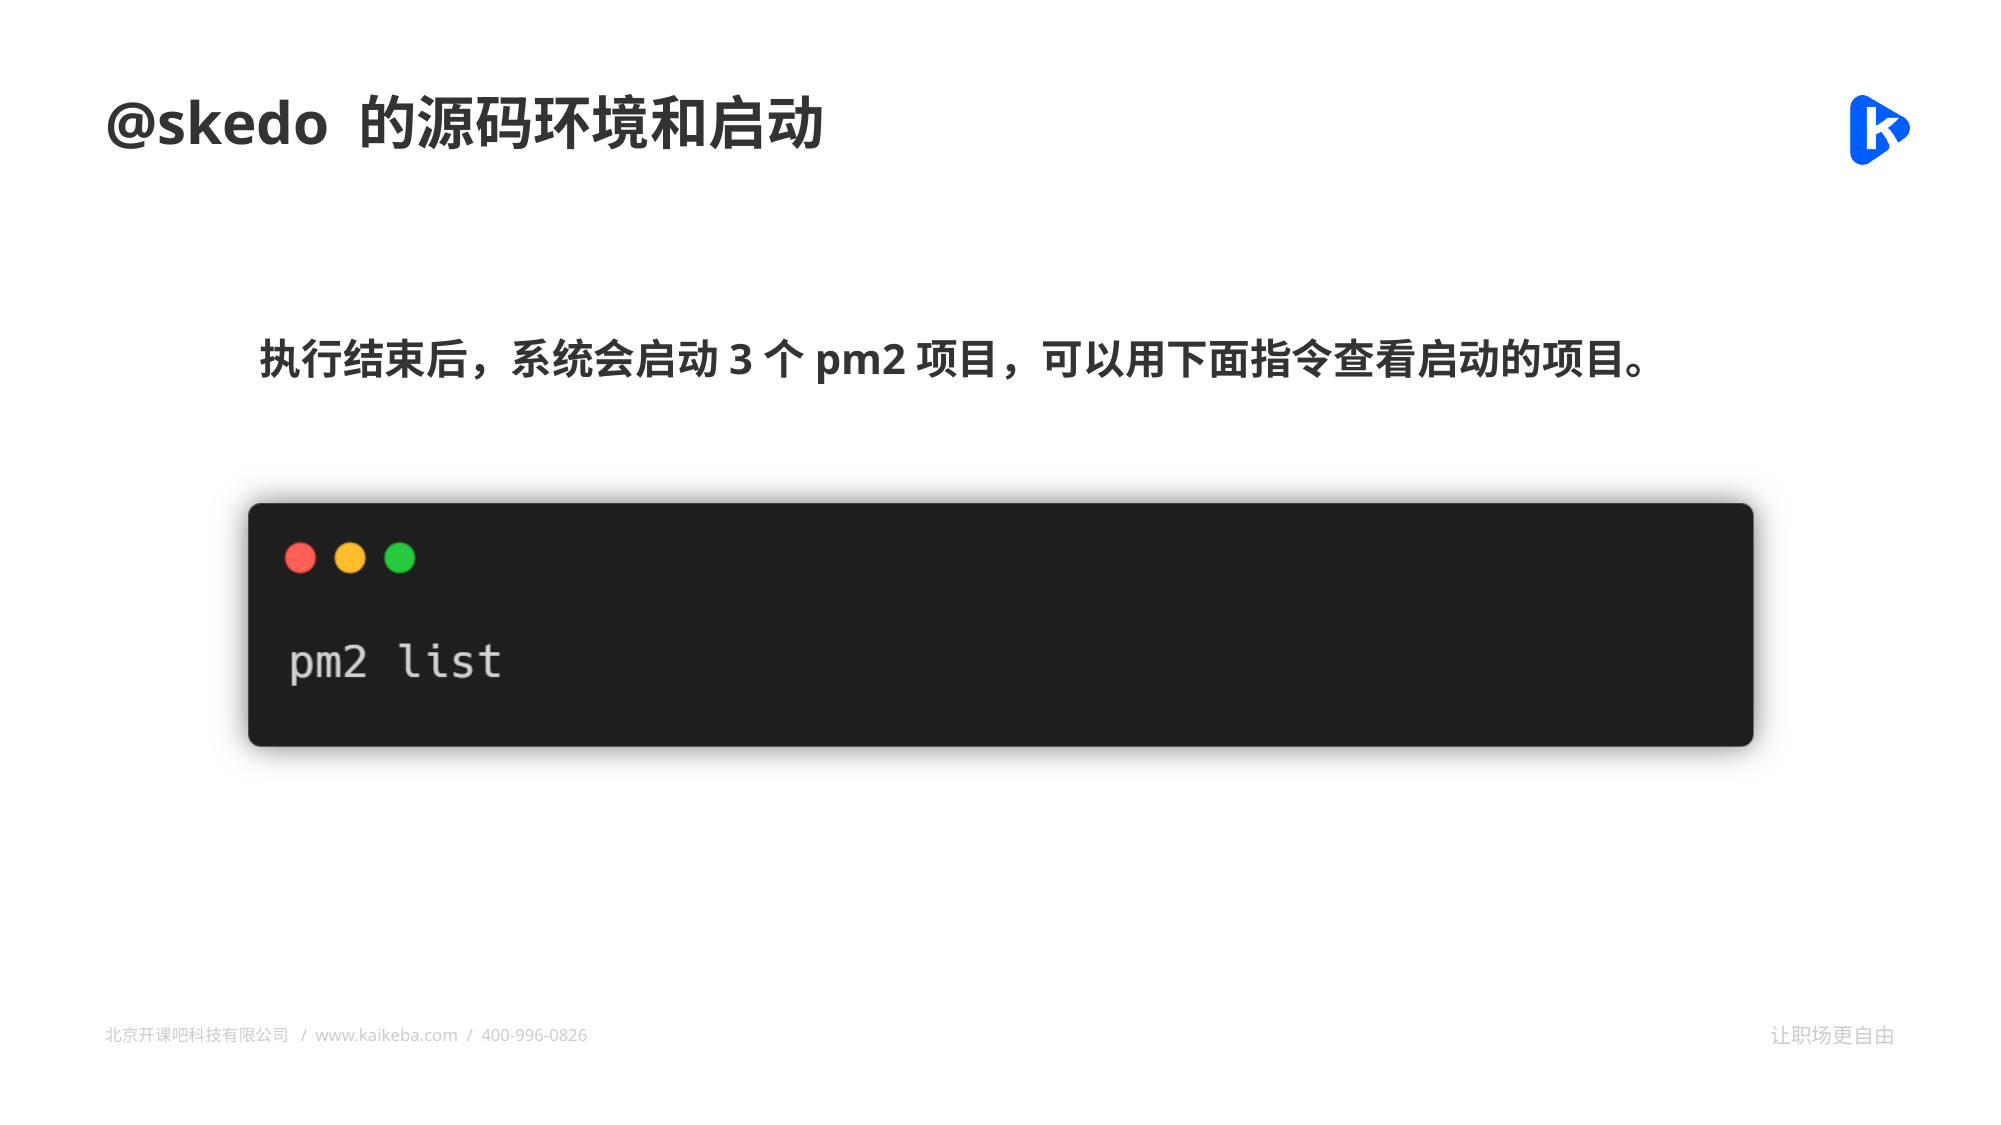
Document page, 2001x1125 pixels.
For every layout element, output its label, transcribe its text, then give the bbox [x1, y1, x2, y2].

picture [77, 399, 1925, 851]
text_box @skedo 的源码环境和启动 [90, 86, 1910, 165]
text_box 执行结束后，系统会启动3个pm2项目，可以用下面指令查看启动的项目。 [245, 300, 1670, 399]
